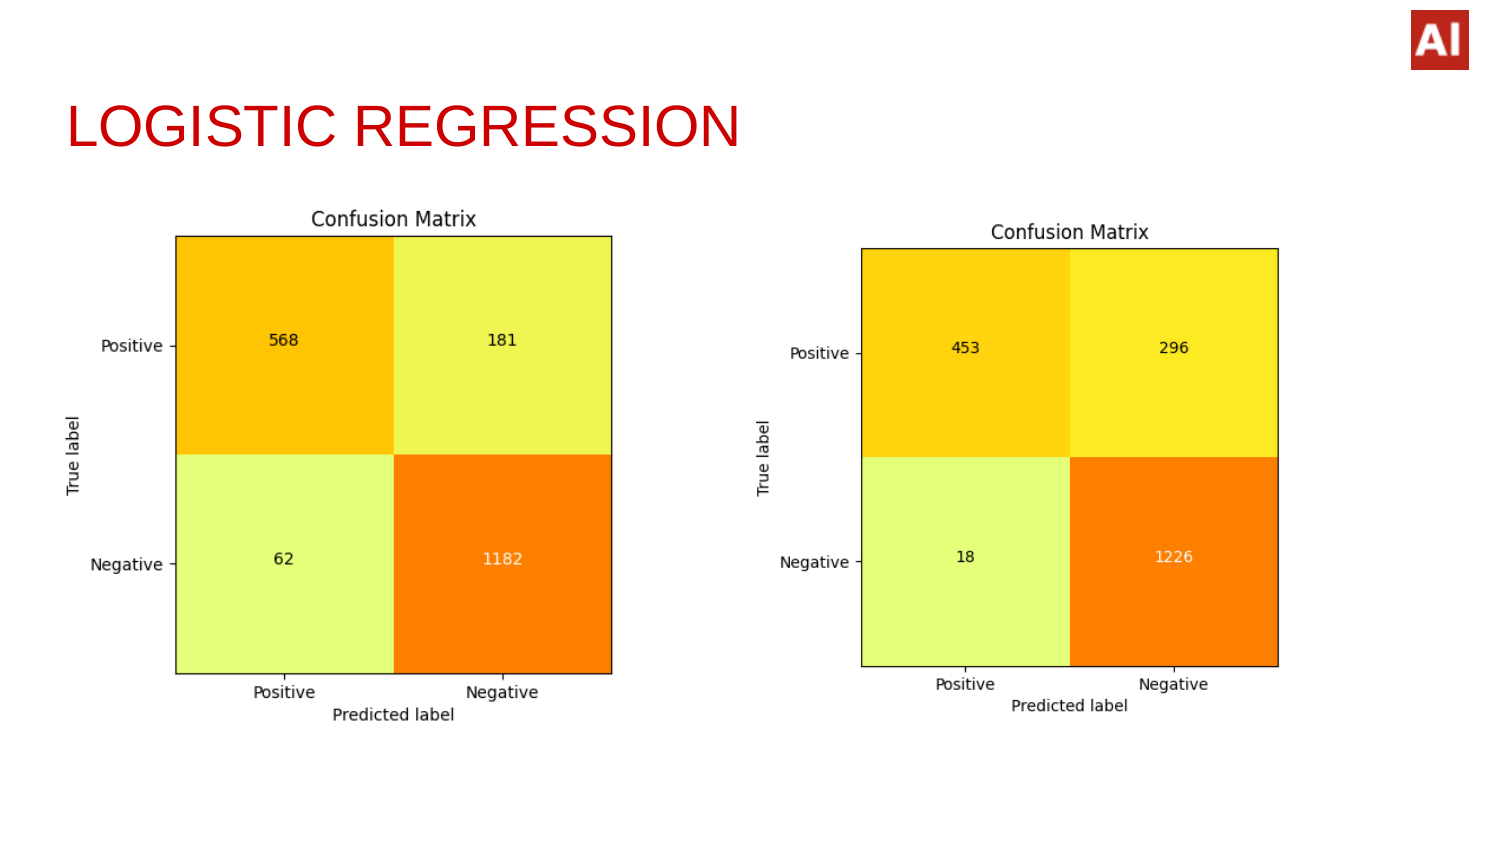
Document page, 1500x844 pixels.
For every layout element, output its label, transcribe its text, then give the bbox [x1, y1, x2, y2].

picture [1411, 10, 1469, 70]
picture [55, 198, 623, 736]
title LOGISTIC REGRESSION [51, 72, 1449, 167]
picture [746, 212, 1290, 727]
